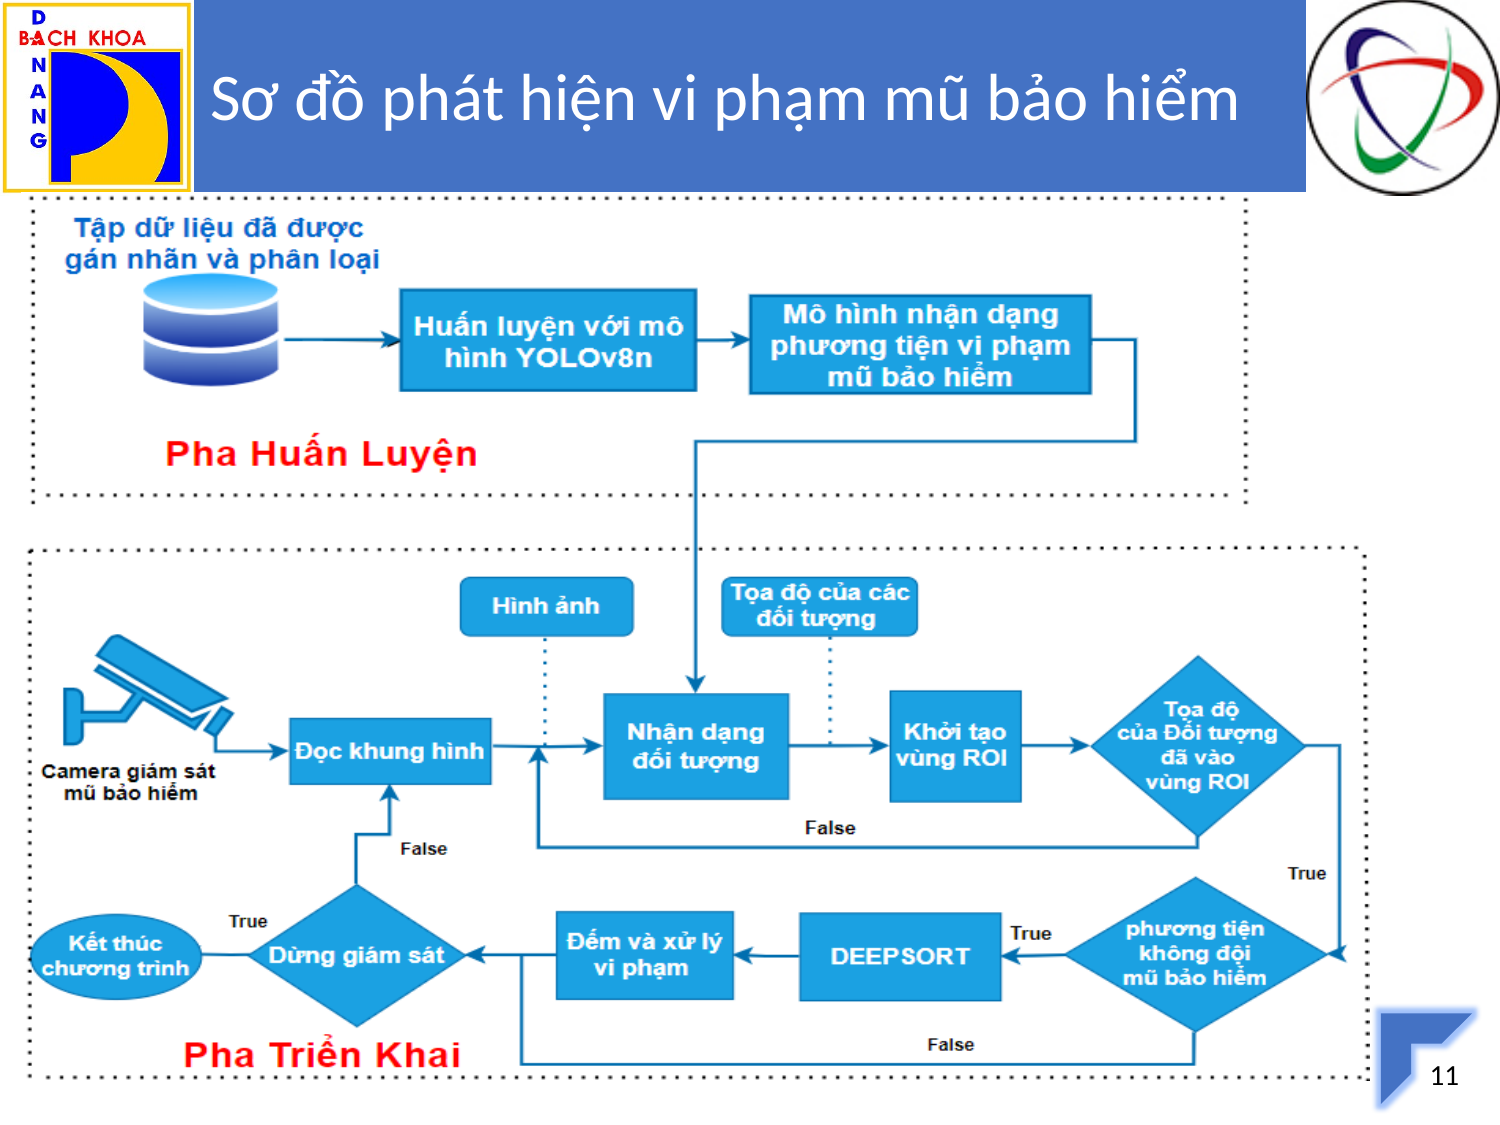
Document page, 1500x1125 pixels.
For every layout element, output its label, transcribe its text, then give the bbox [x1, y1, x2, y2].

picture [1306, 0, 1500, 196]
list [21, 192, 1370, 1081]
title Sơ đồ phát hiện vi phạm mũ bảo hiểm [0, 1, 1318, 196]
